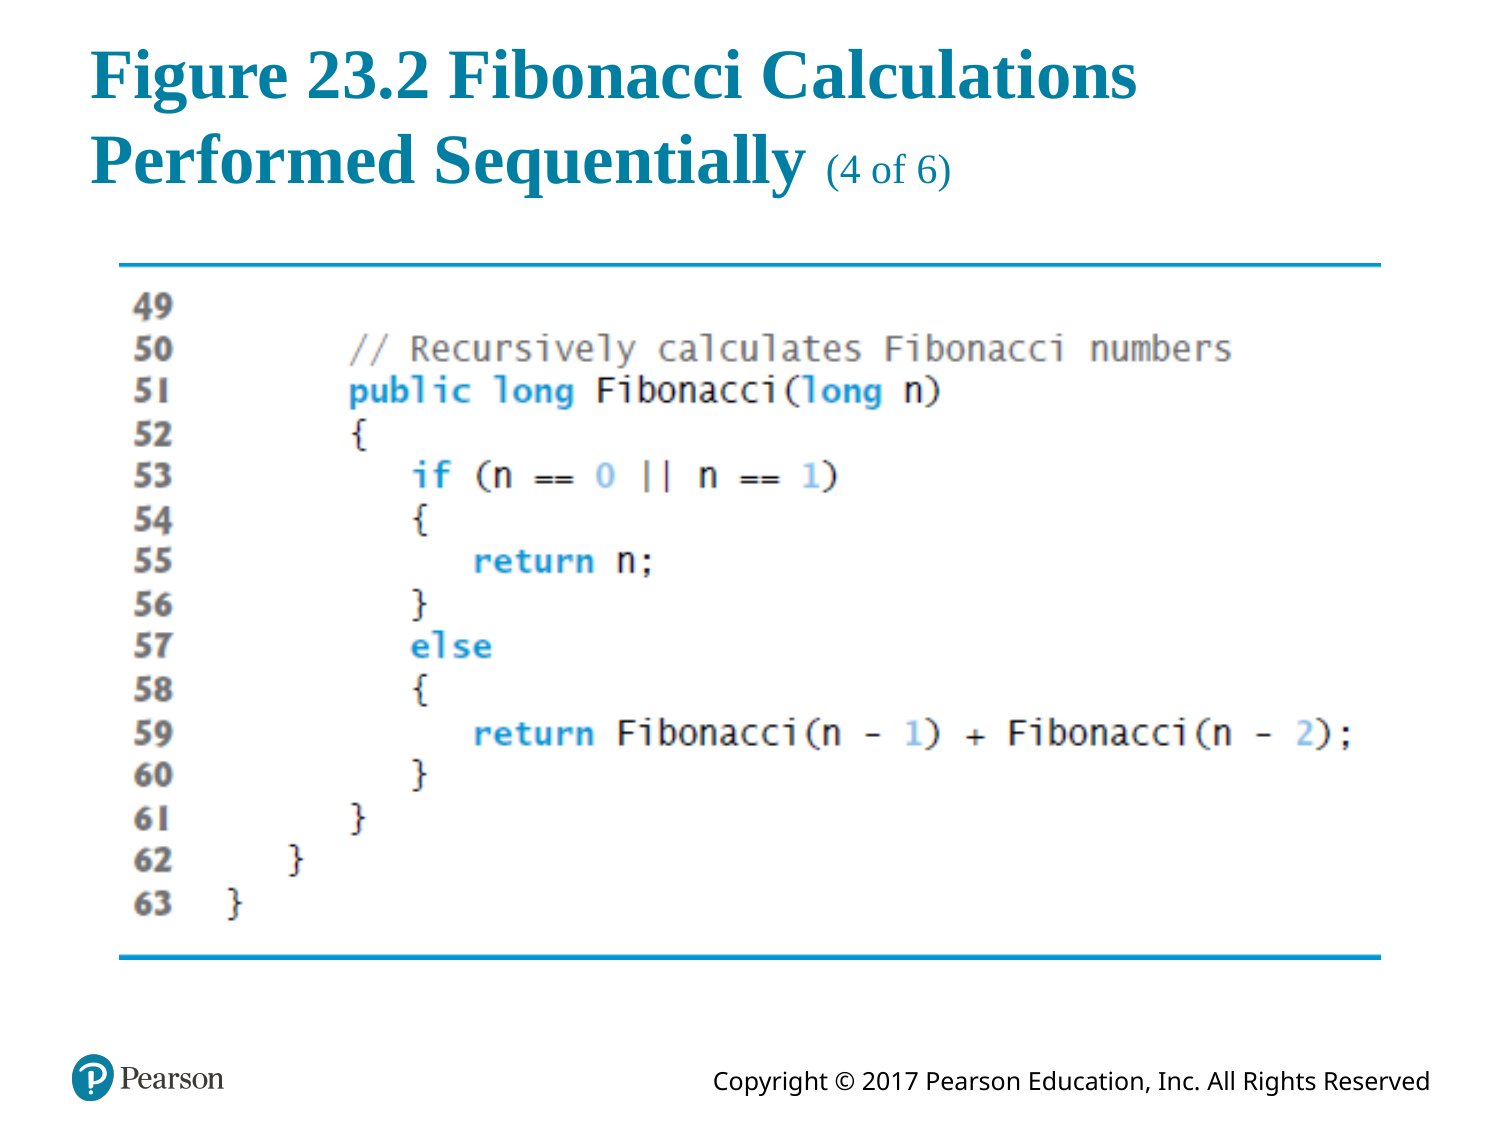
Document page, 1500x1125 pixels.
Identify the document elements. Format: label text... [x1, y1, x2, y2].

title Figure 23.2 Fibonacci Calculations Performed Sequentially (4 of 6) [75, 37, 1425, 213]
picture [72, 1054, 88, 1070]
picture [119, 267, 1381, 955]
picture [80, 1063, 106, 1088]
picture [98, 1054, 224, 1101]
picture [72, 1087, 83, 1101]
